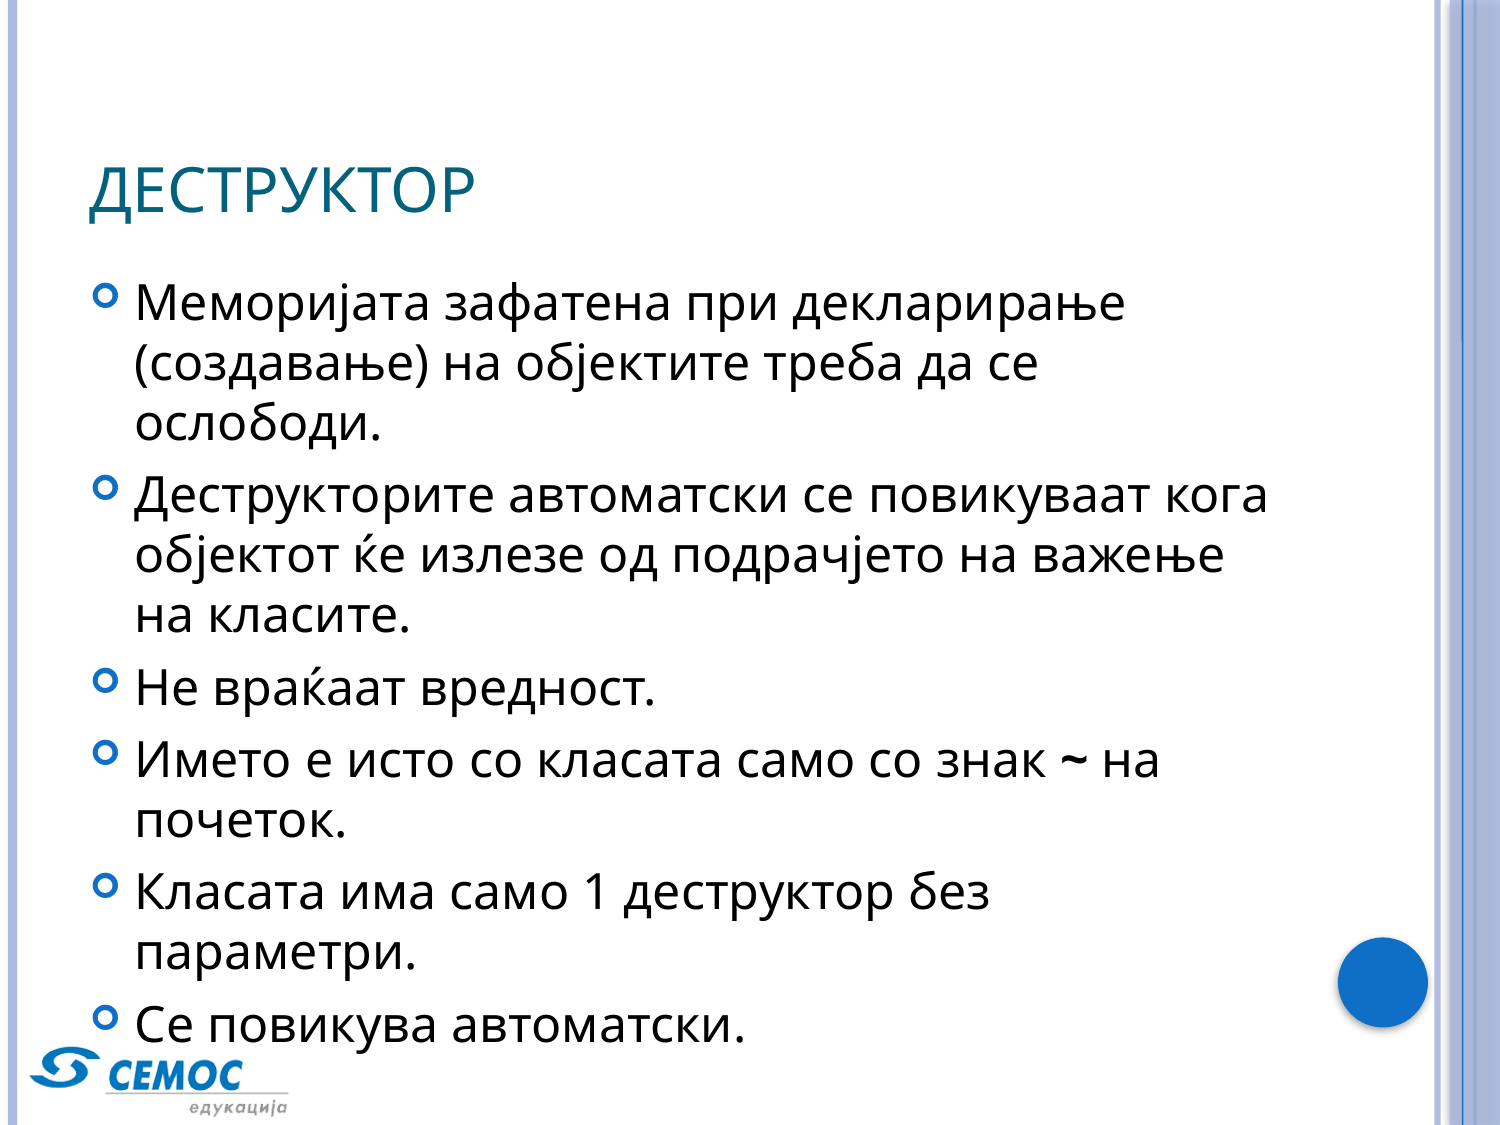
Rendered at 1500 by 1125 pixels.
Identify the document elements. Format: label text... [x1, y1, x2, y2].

title Деструктор [75, 45, 1300, 233]
list Меморијата зафатена при декларирање (создавање) на објектите треба да се ослободи. Деструкторите автоматски се повикуваат кога објектот ќе излезе од подрачјето на важење на класите. Не враќаат вредност. Името е исто со класата само со знак ~ на почеток. Класата има само 1 деструктор без параметри. Се повикува автоматски. [75, 262, 1300, 1062]
picture [24, 1036, 295, 1125]
